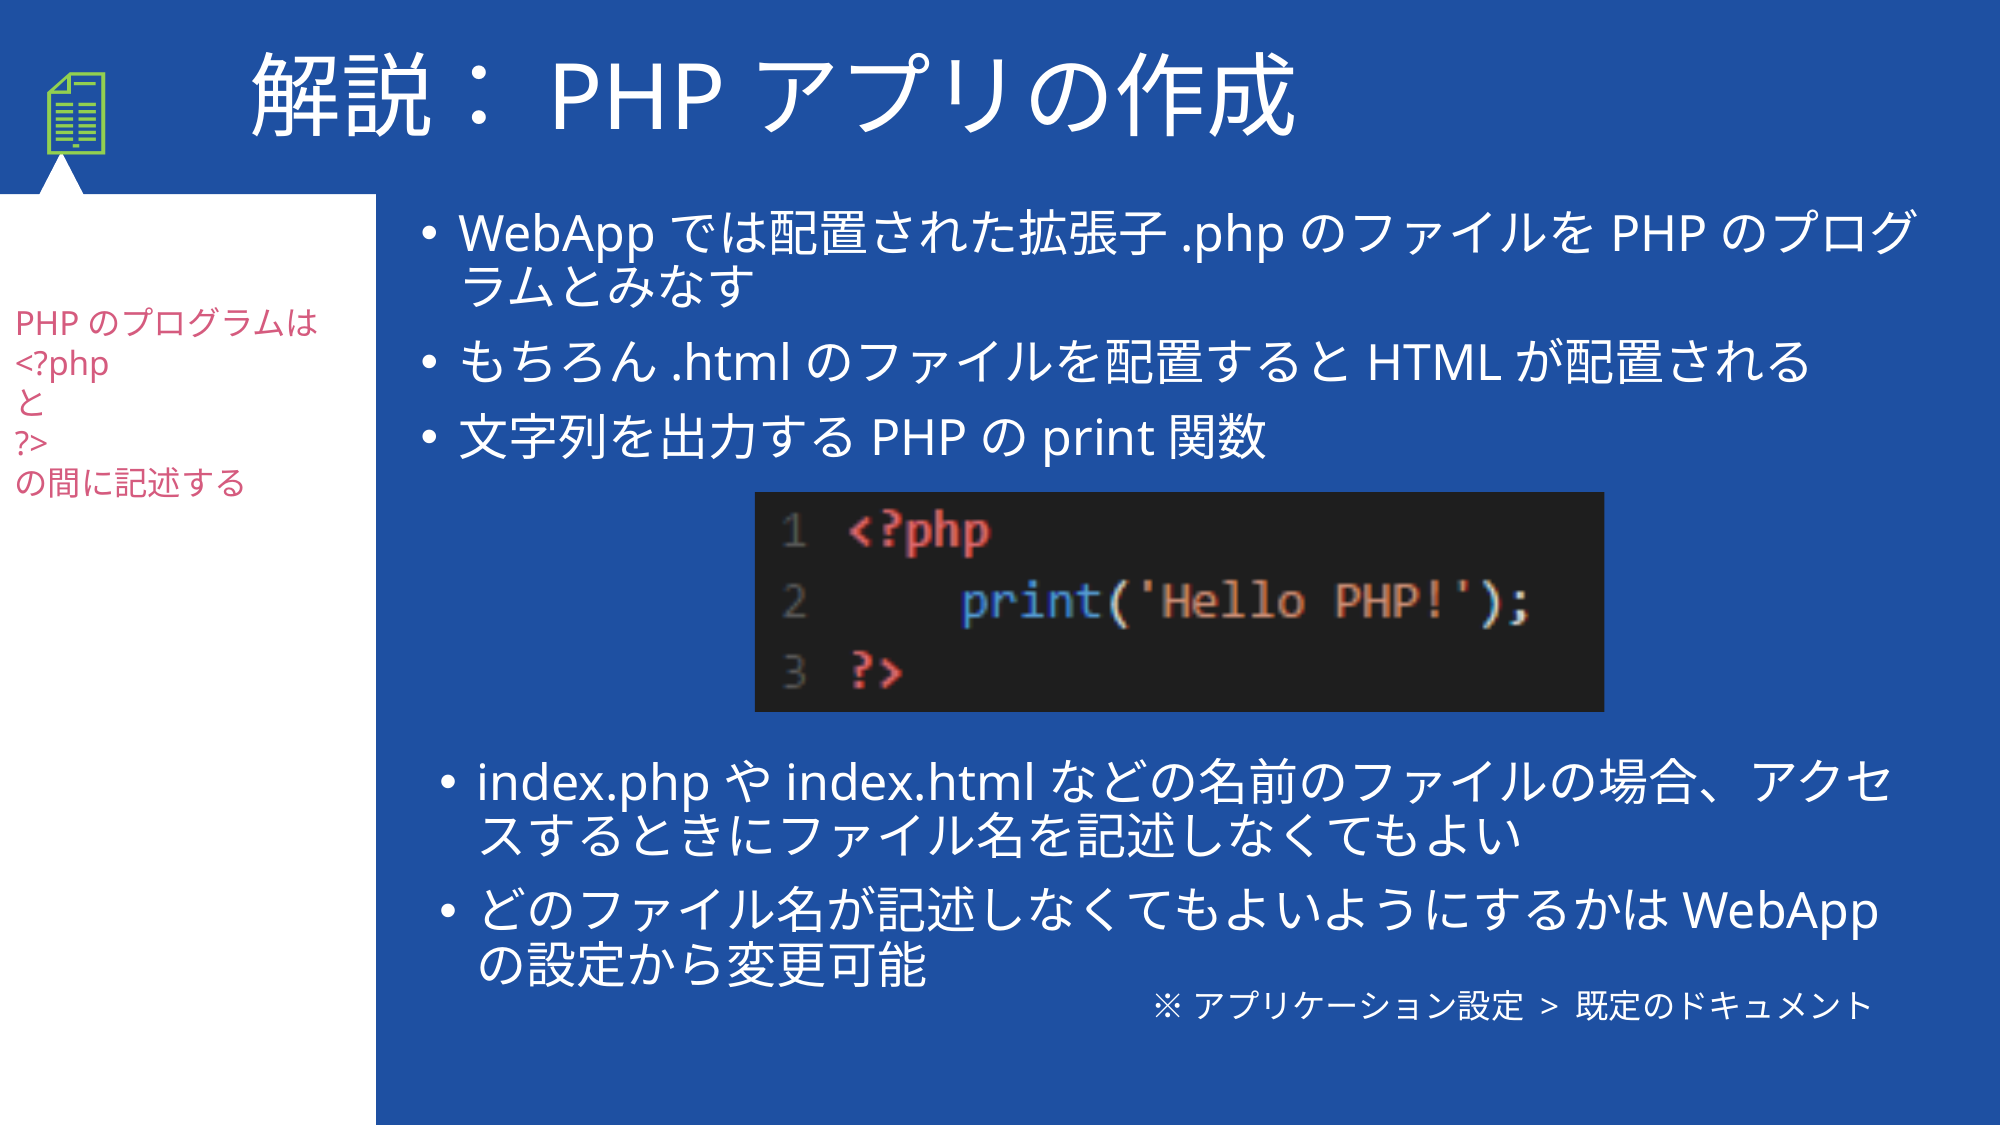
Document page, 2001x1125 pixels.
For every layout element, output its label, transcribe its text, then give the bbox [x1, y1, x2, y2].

picture [754, 492, 1605, 712]
title 解説：PHPアプリの作成 [235, 23, 1936, 177]
text_box ※アプリケーション設定 > 既定のドキュメント [1136, 978, 1936, 1033]
text_box PHPのプログラムは <?php と ?> の間に記述する [0, 294, 357, 510]
list WebAppでは配置された拡張子.phpのファイルをPHPのプログラムとみなす もちろん.htmlのファイルを配置するとHTMLが配置される 文字列を出力するPHPのprint関数 [405, 200, 1936, 513]
text_box index.phpやindex.htmlなどの名前のファイルの場合、アクセスするときにファイル名を記述しなくてもよい どのファイル名が記述しなくてもよいようにするかはWebAppの設定から変更可能 [424, 749, 1954, 1061]
